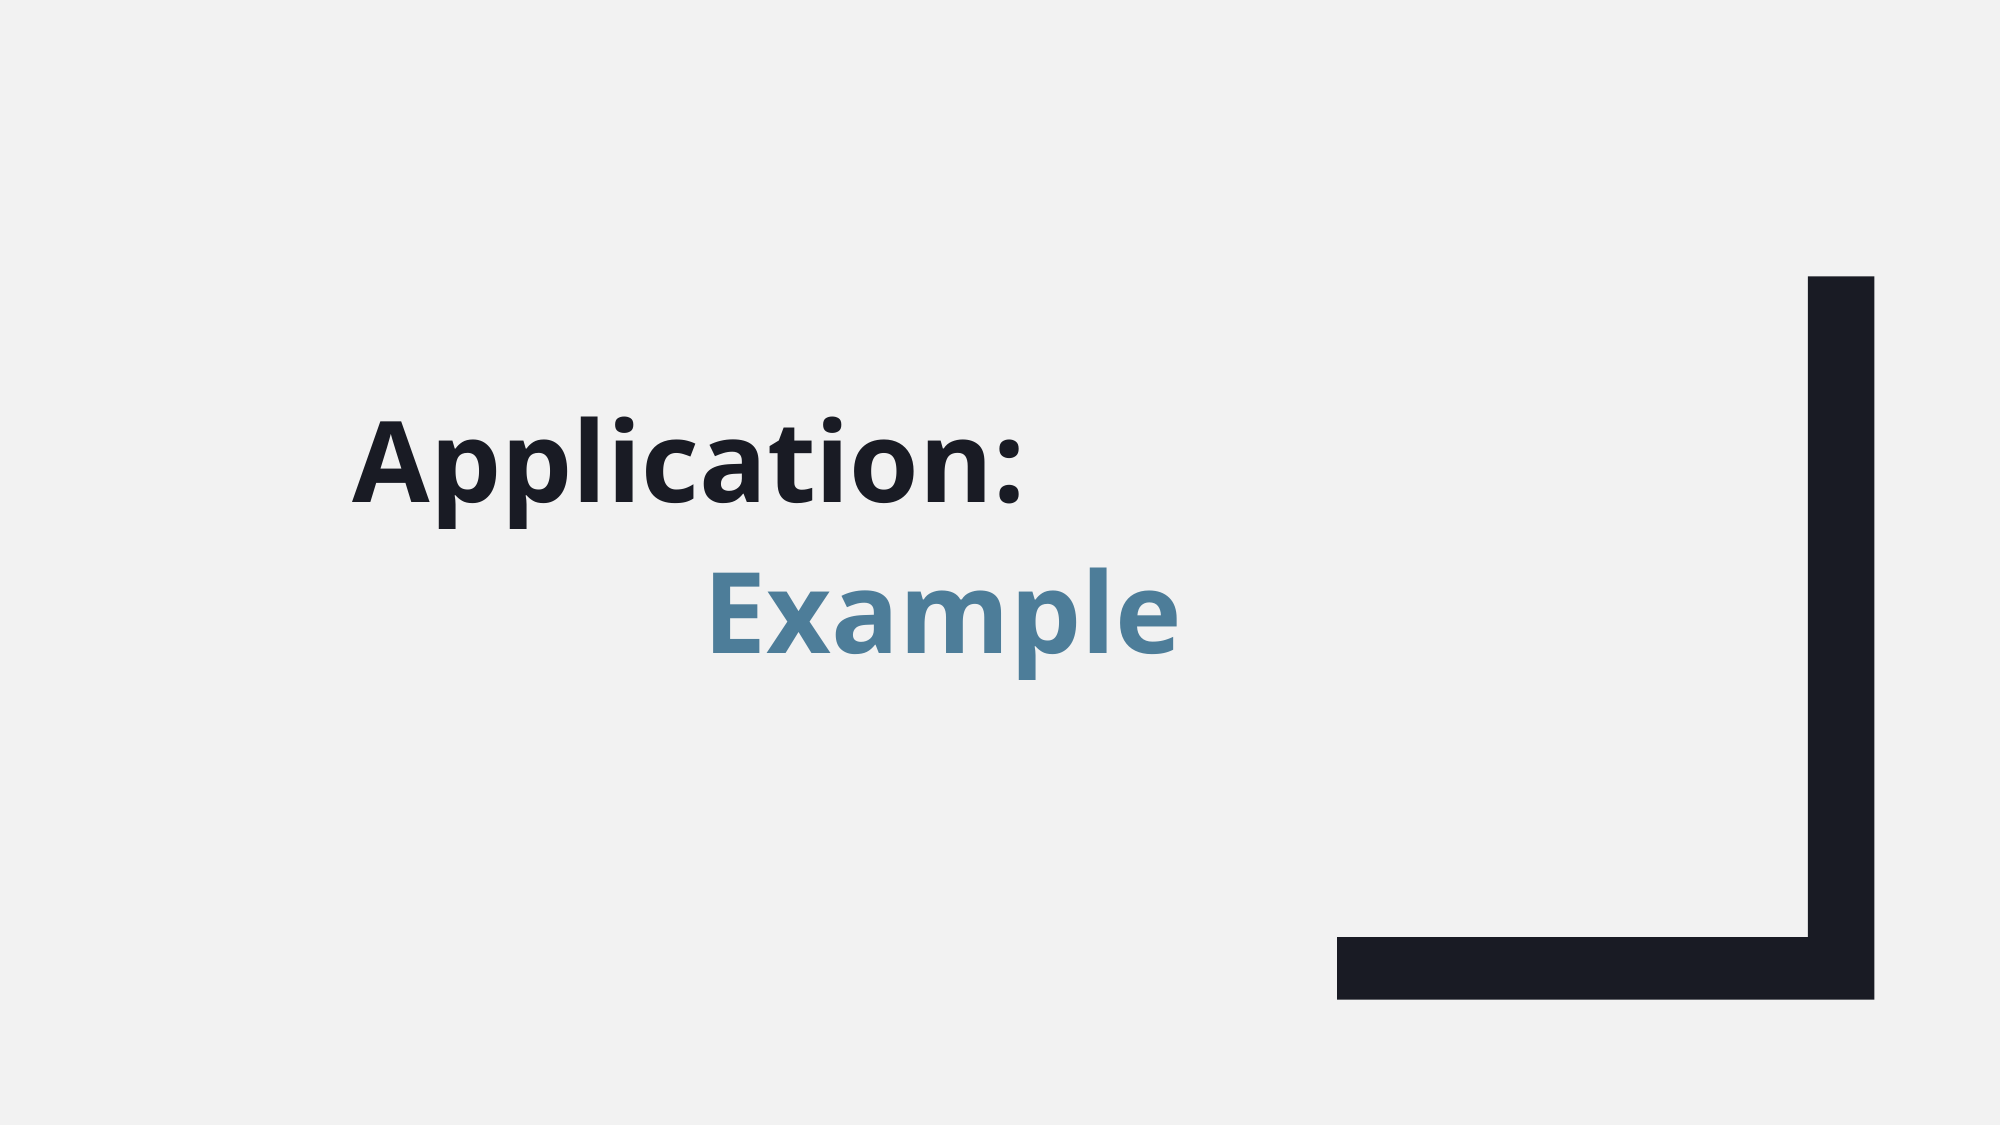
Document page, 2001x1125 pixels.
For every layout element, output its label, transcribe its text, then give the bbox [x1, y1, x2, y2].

list Application: Example [337, 366, 2000, 823]
